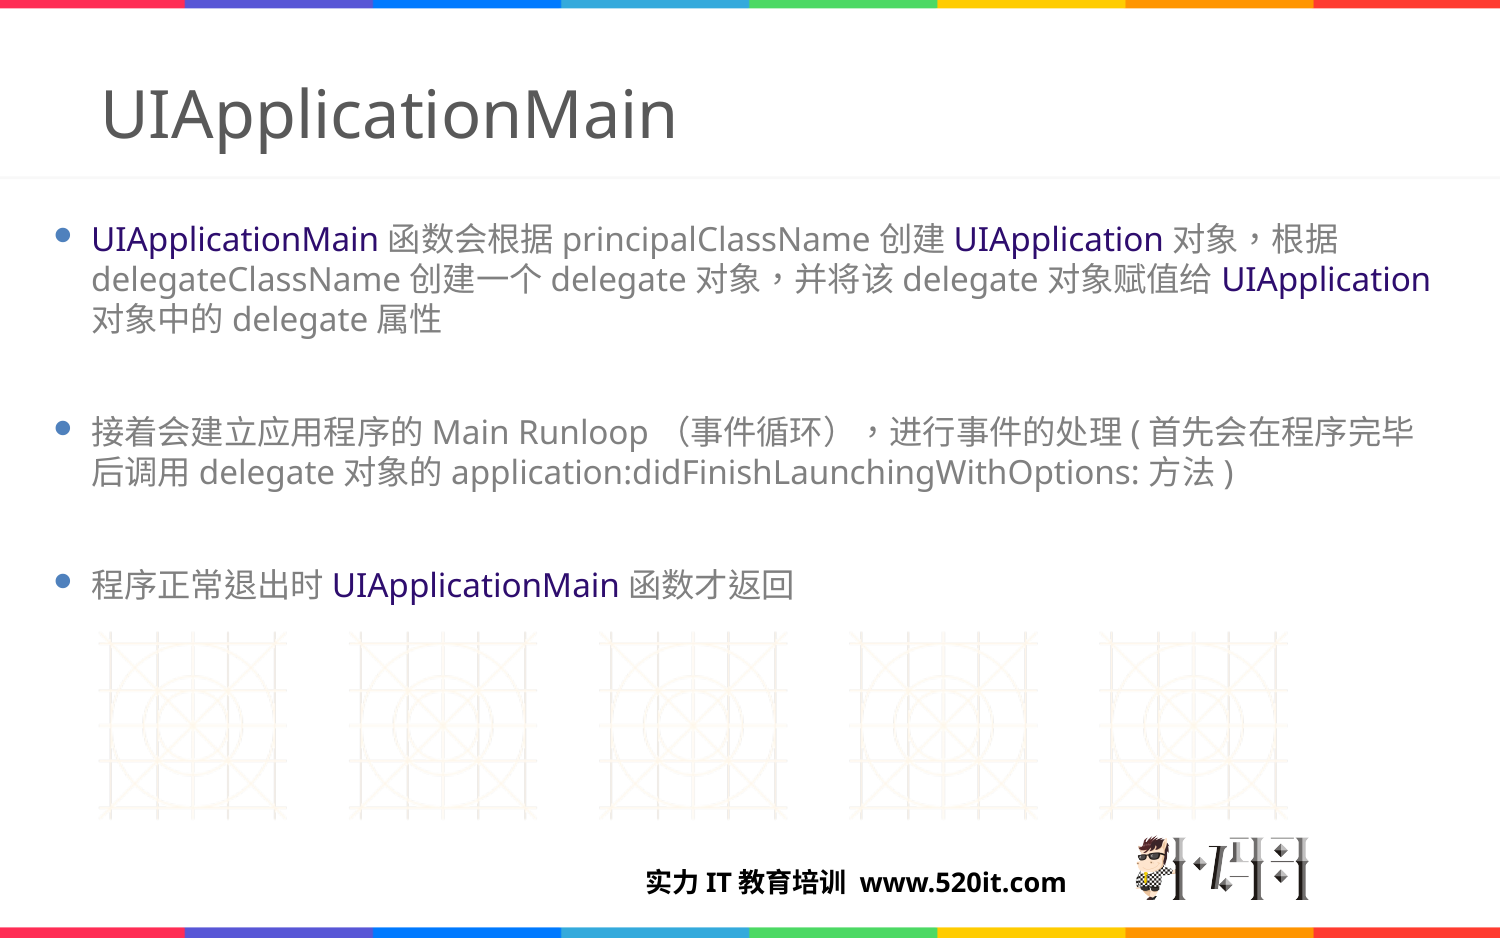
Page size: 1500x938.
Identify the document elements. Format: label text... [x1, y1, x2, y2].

list UIApplicationMain函数会根据principalClassName创建UIApplication对象，根据delegateClassName创建一个delegate对象，并将该delegate对象赋值给UIApplication对象中的delegate属性 接着会建立应用程序的Main Runloop（事件循环），进行事件的处理(首先会在程序完毕后调用delegate对象的application:didFinishLaunchingWithOptions:方法) 程序正常退出时UIApplicationMain函数才返回 [38, 211, 1461, 830]
picture [0, 0, 1500, 176]
picture [0, 180, 1500, 938]
title UIApplicationMain [85, 64, 1419, 178]
